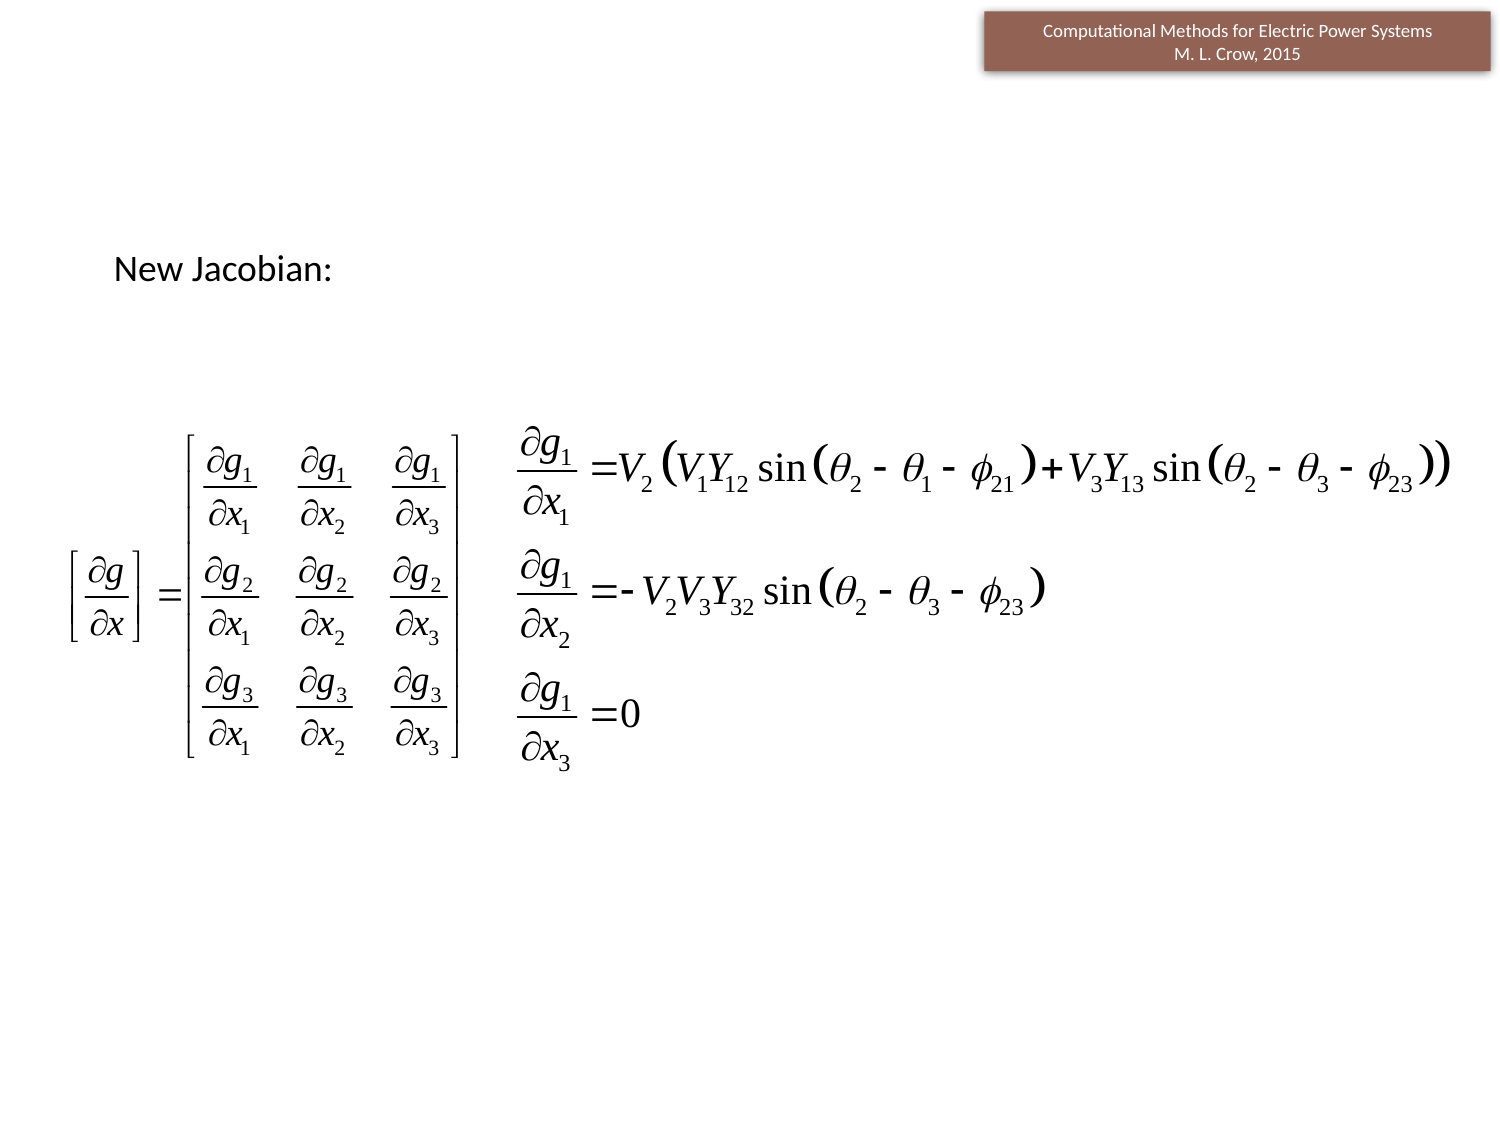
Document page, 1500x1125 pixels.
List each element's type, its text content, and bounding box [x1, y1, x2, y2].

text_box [62, 428, 471, 766]
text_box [510, 412, 1455, 780]
text_box New Jacobian: [99, 236, 349, 297]
